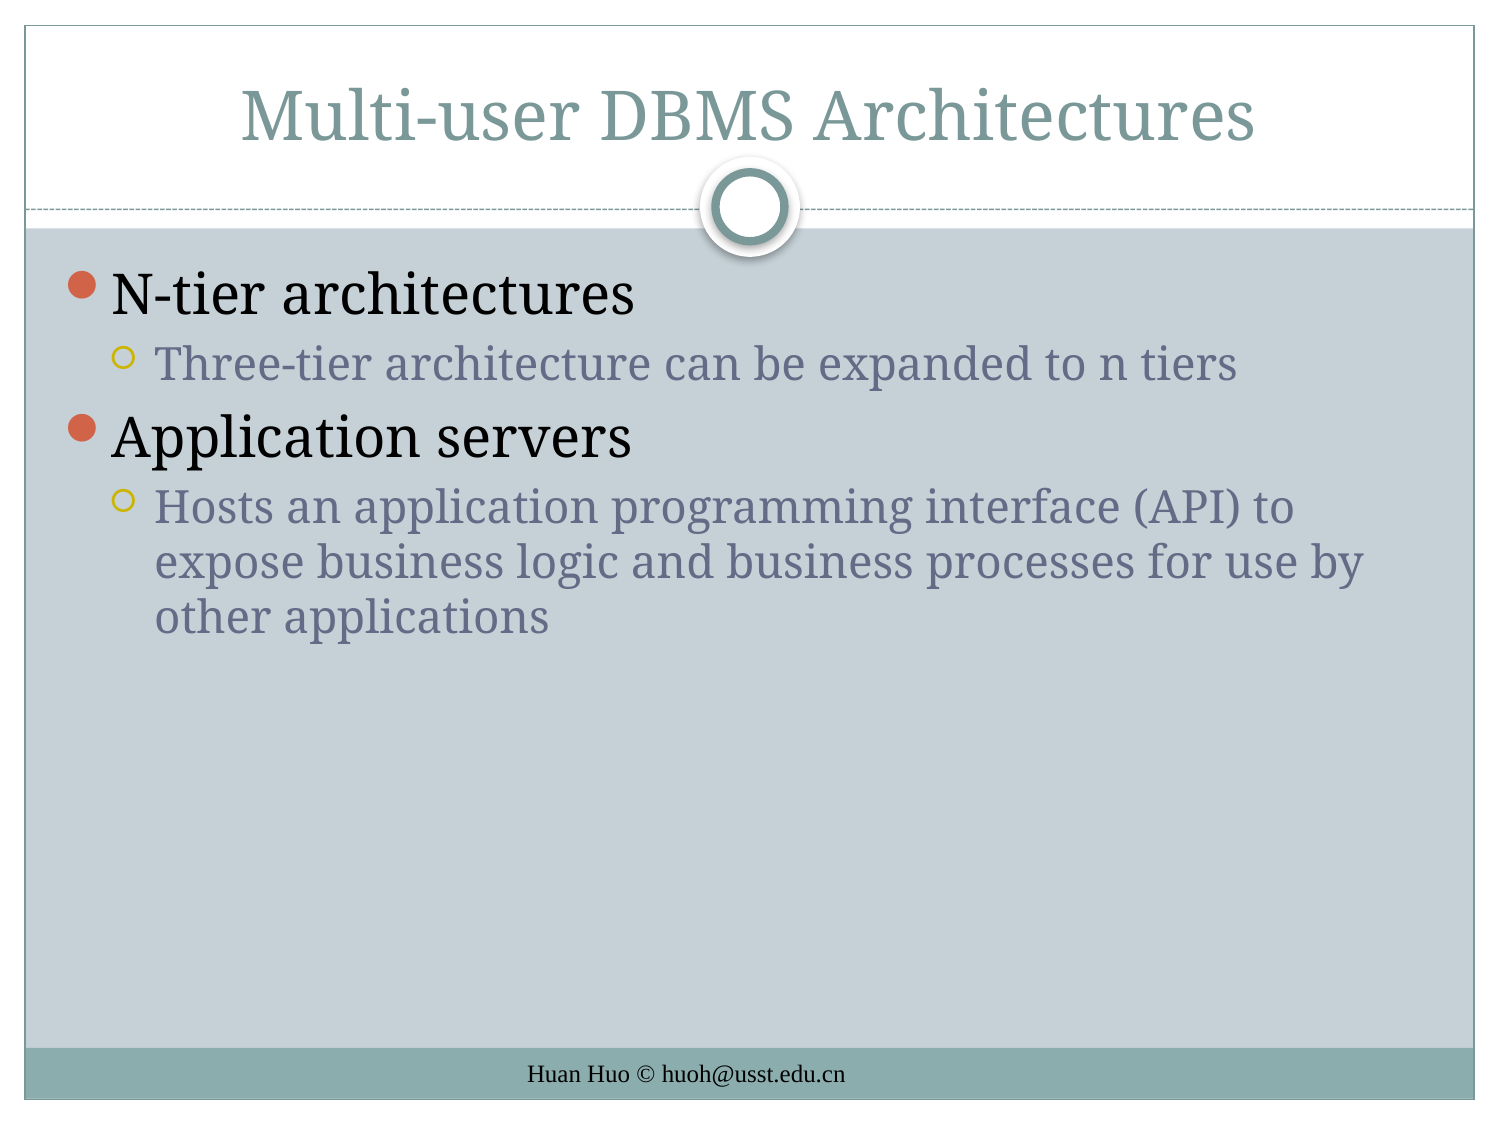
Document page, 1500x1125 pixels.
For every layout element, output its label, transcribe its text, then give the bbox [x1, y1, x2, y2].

list N-tier architectures Three-tier architecture can be expanded to n tiers Application servers Hosts an application programming interface (API) to expose business logic and business processes for use by other applications [49, 250, 1445, 1001]
title Multi-user DBMS Architectures [49, 37, 1450, 162]
